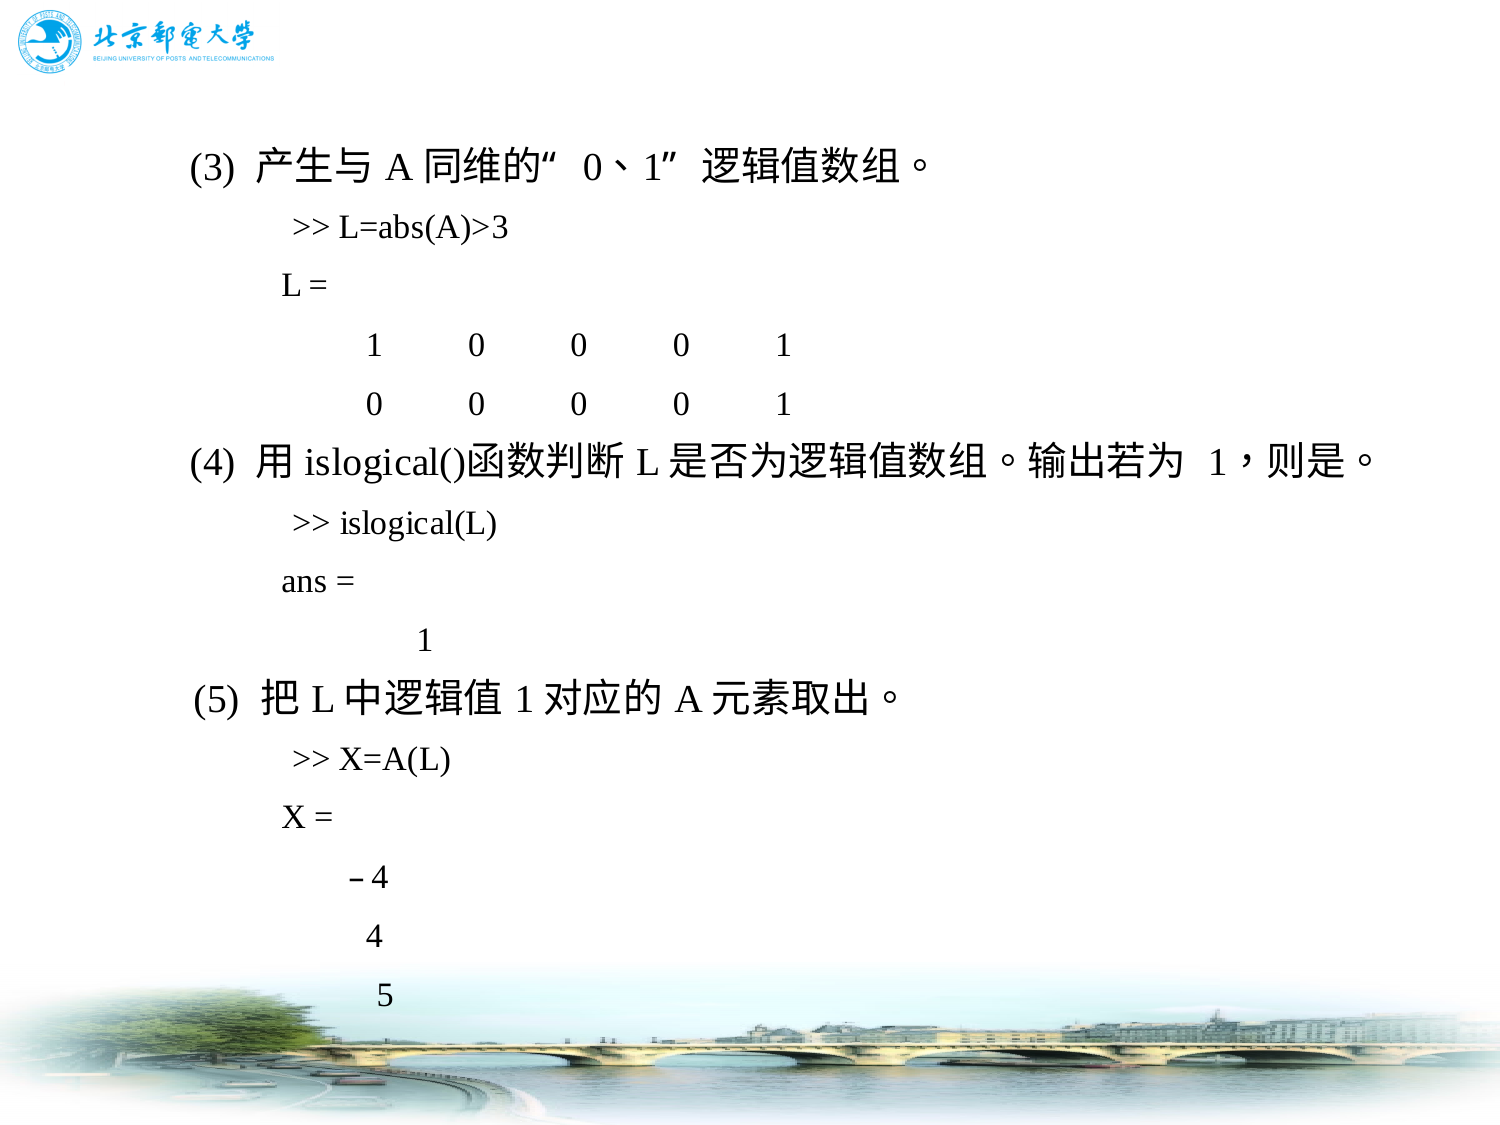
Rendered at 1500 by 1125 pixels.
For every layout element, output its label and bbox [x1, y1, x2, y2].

list [53, 137, 1500, 1025]
picture [17, 2, 280, 95]
picture [0, 962, 1500, 1125]
